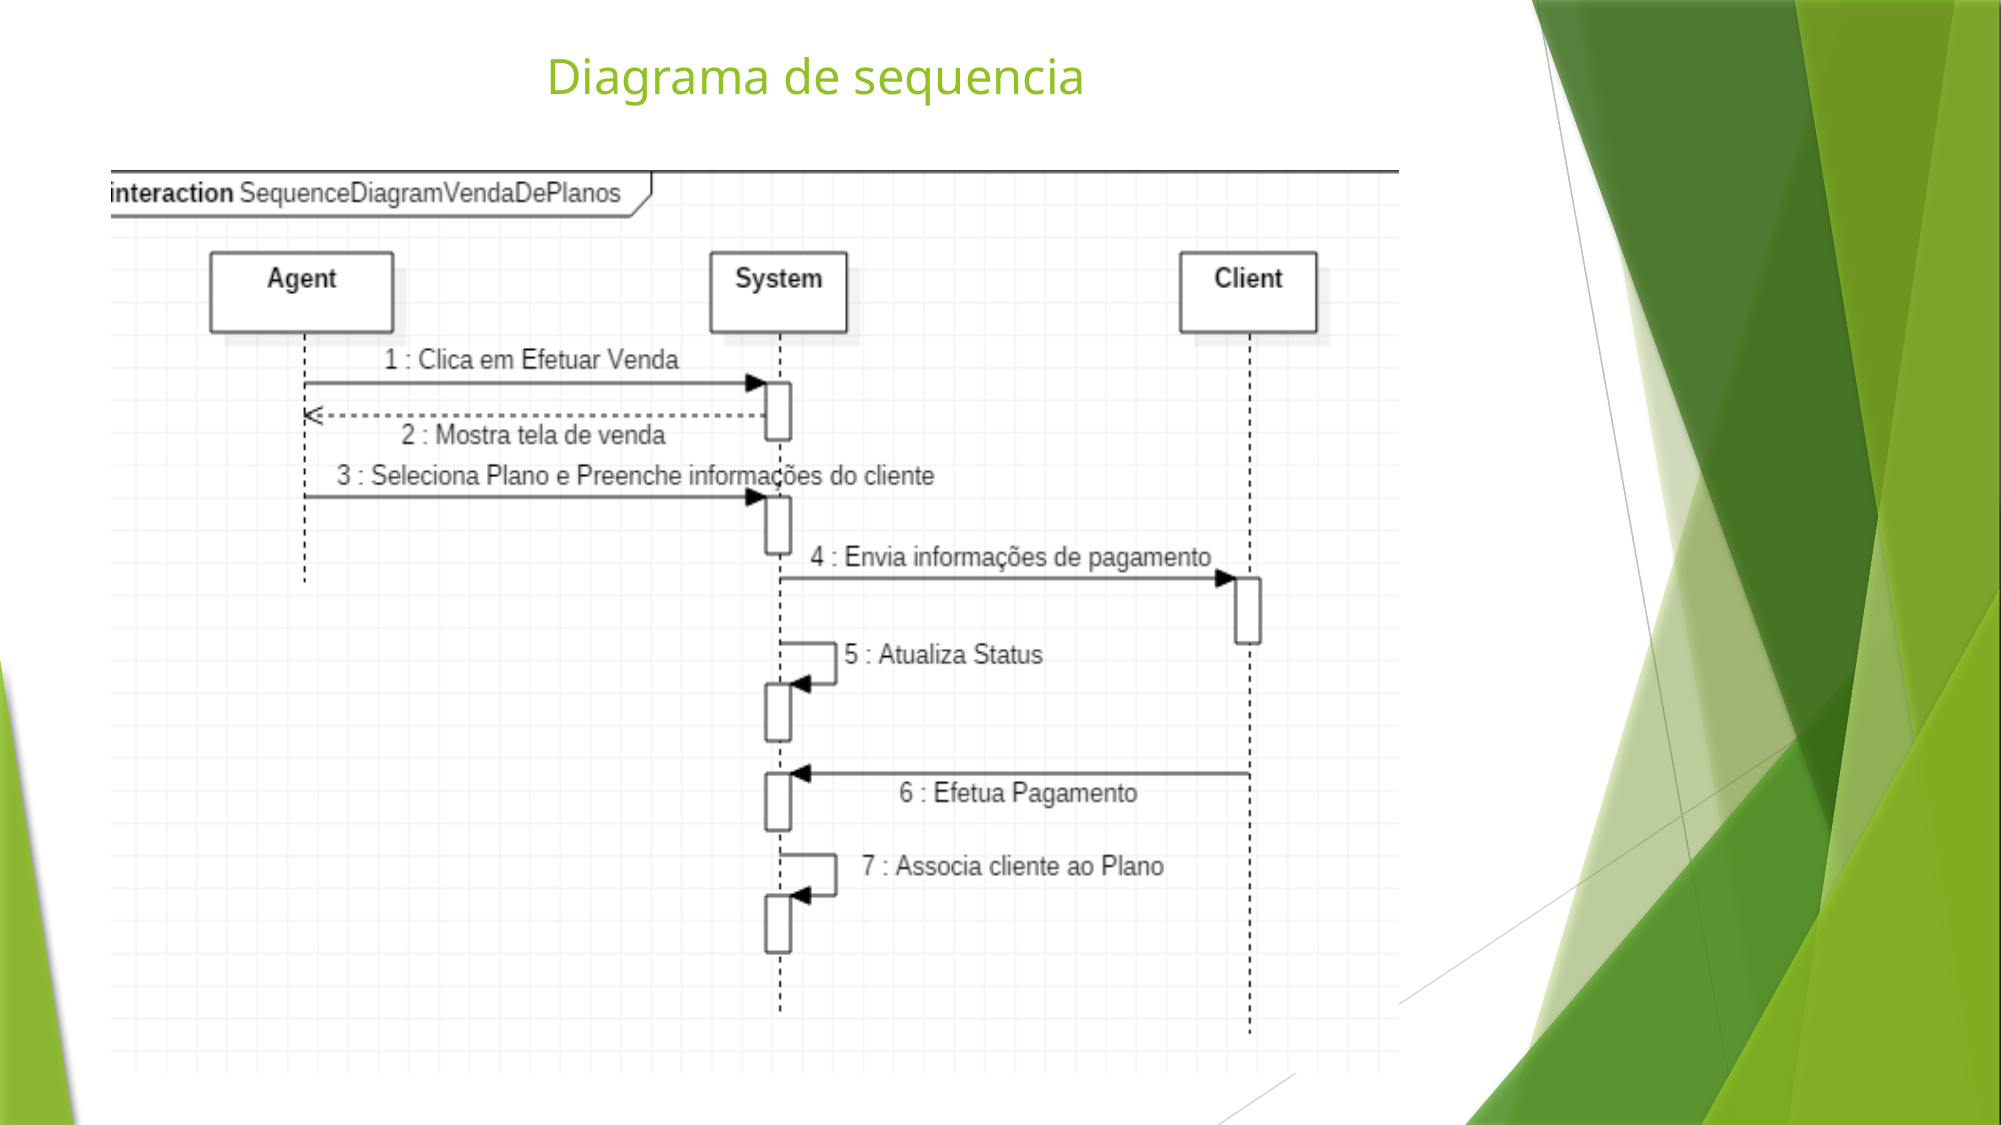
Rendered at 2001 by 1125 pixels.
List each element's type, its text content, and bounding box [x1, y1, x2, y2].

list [110, 170, 1399, 1073]
title Diagrama de sequencia [111, 38, 1522, 171]
